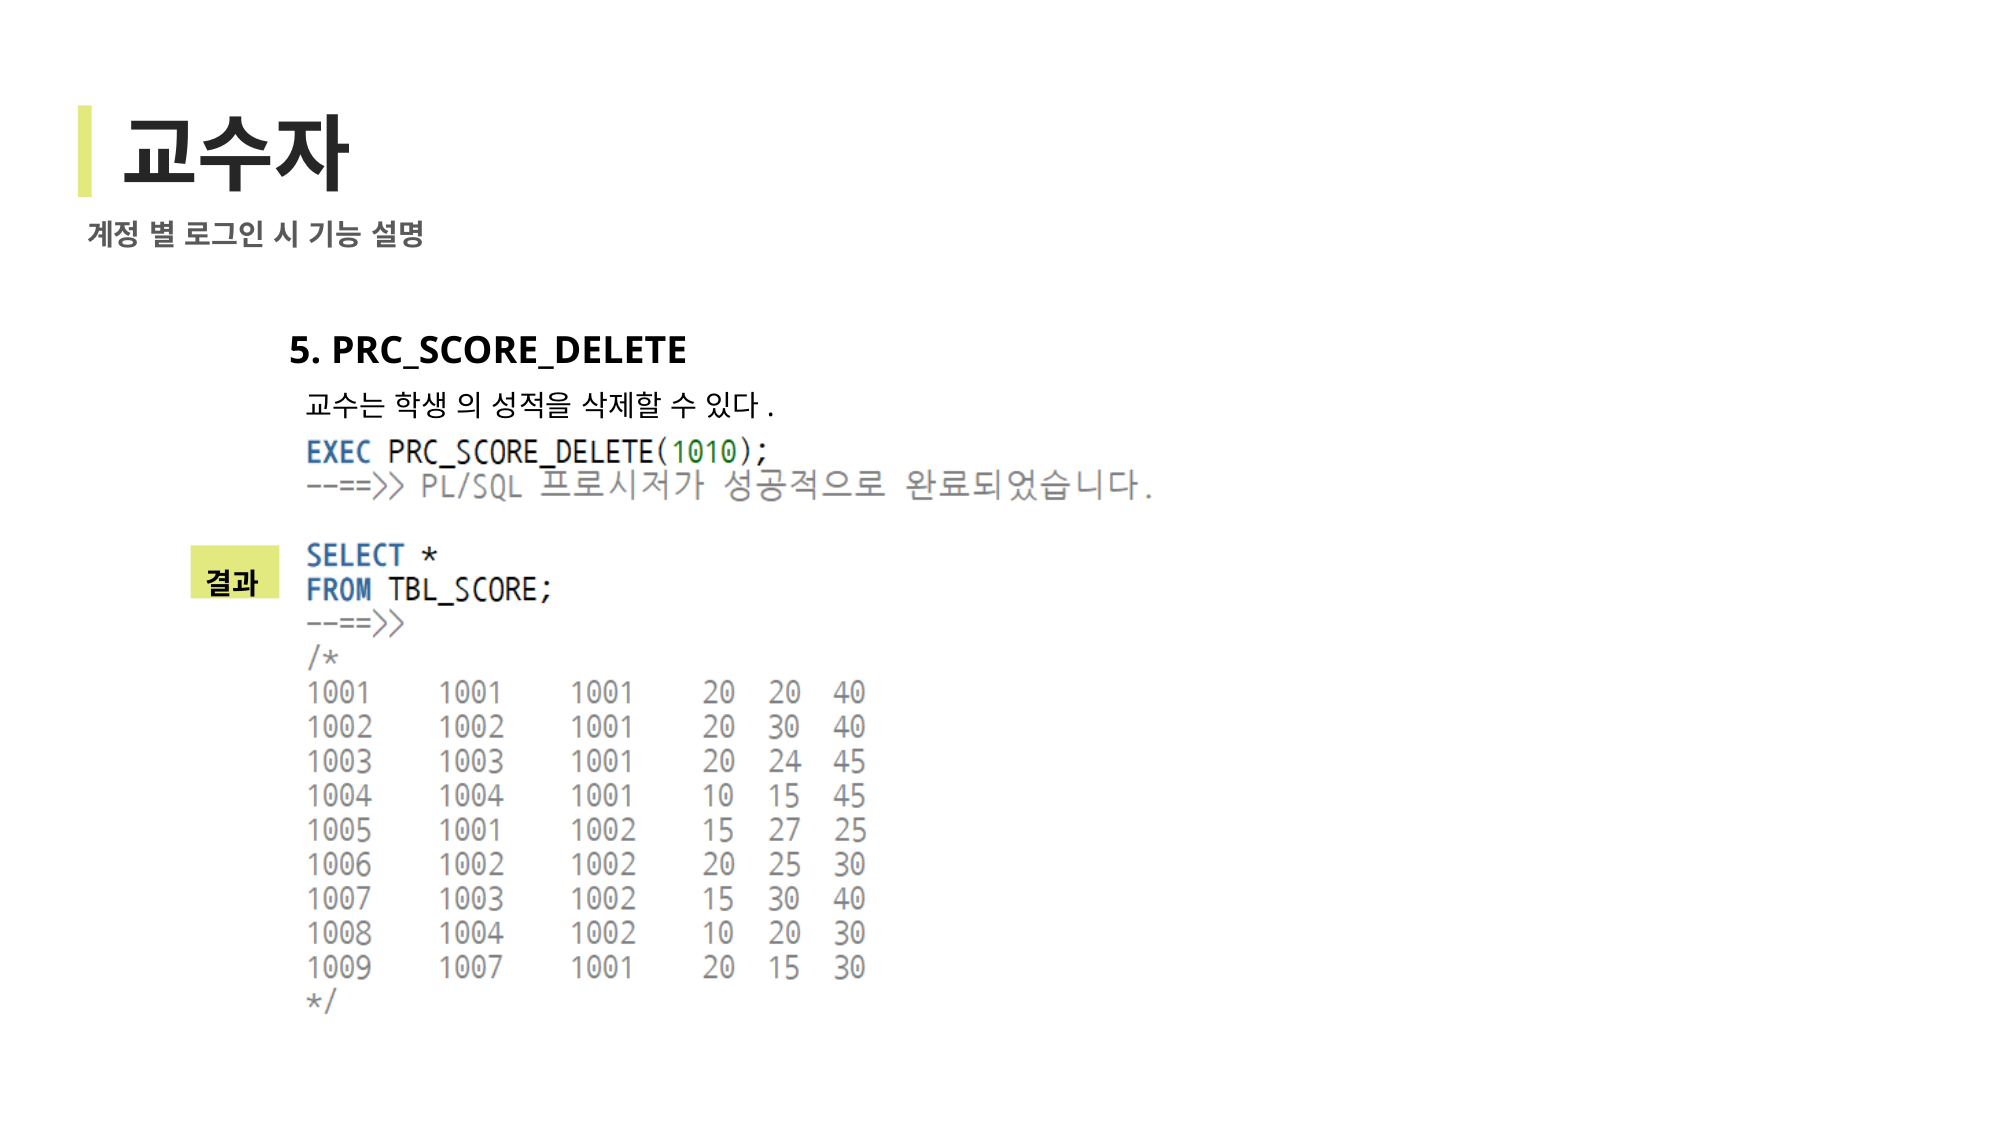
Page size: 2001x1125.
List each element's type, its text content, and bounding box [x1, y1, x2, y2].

picture [306, 419, 1168, 1043]
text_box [190, 526, 280, 599]
text_box 5. PRC_SCORE_DELETE [274, 297, 1275, 379]
text_box 교수는 학생 의 성적을 삭제할 수 있다. . [290, 360, 1705, 484]
text_box 계정 별 로그인 시 기능 설명 [72, 176, 1073, 259]
text_box [77, 104, 93, 198]
text_box 교수자 [106, 93, 366, 209]
